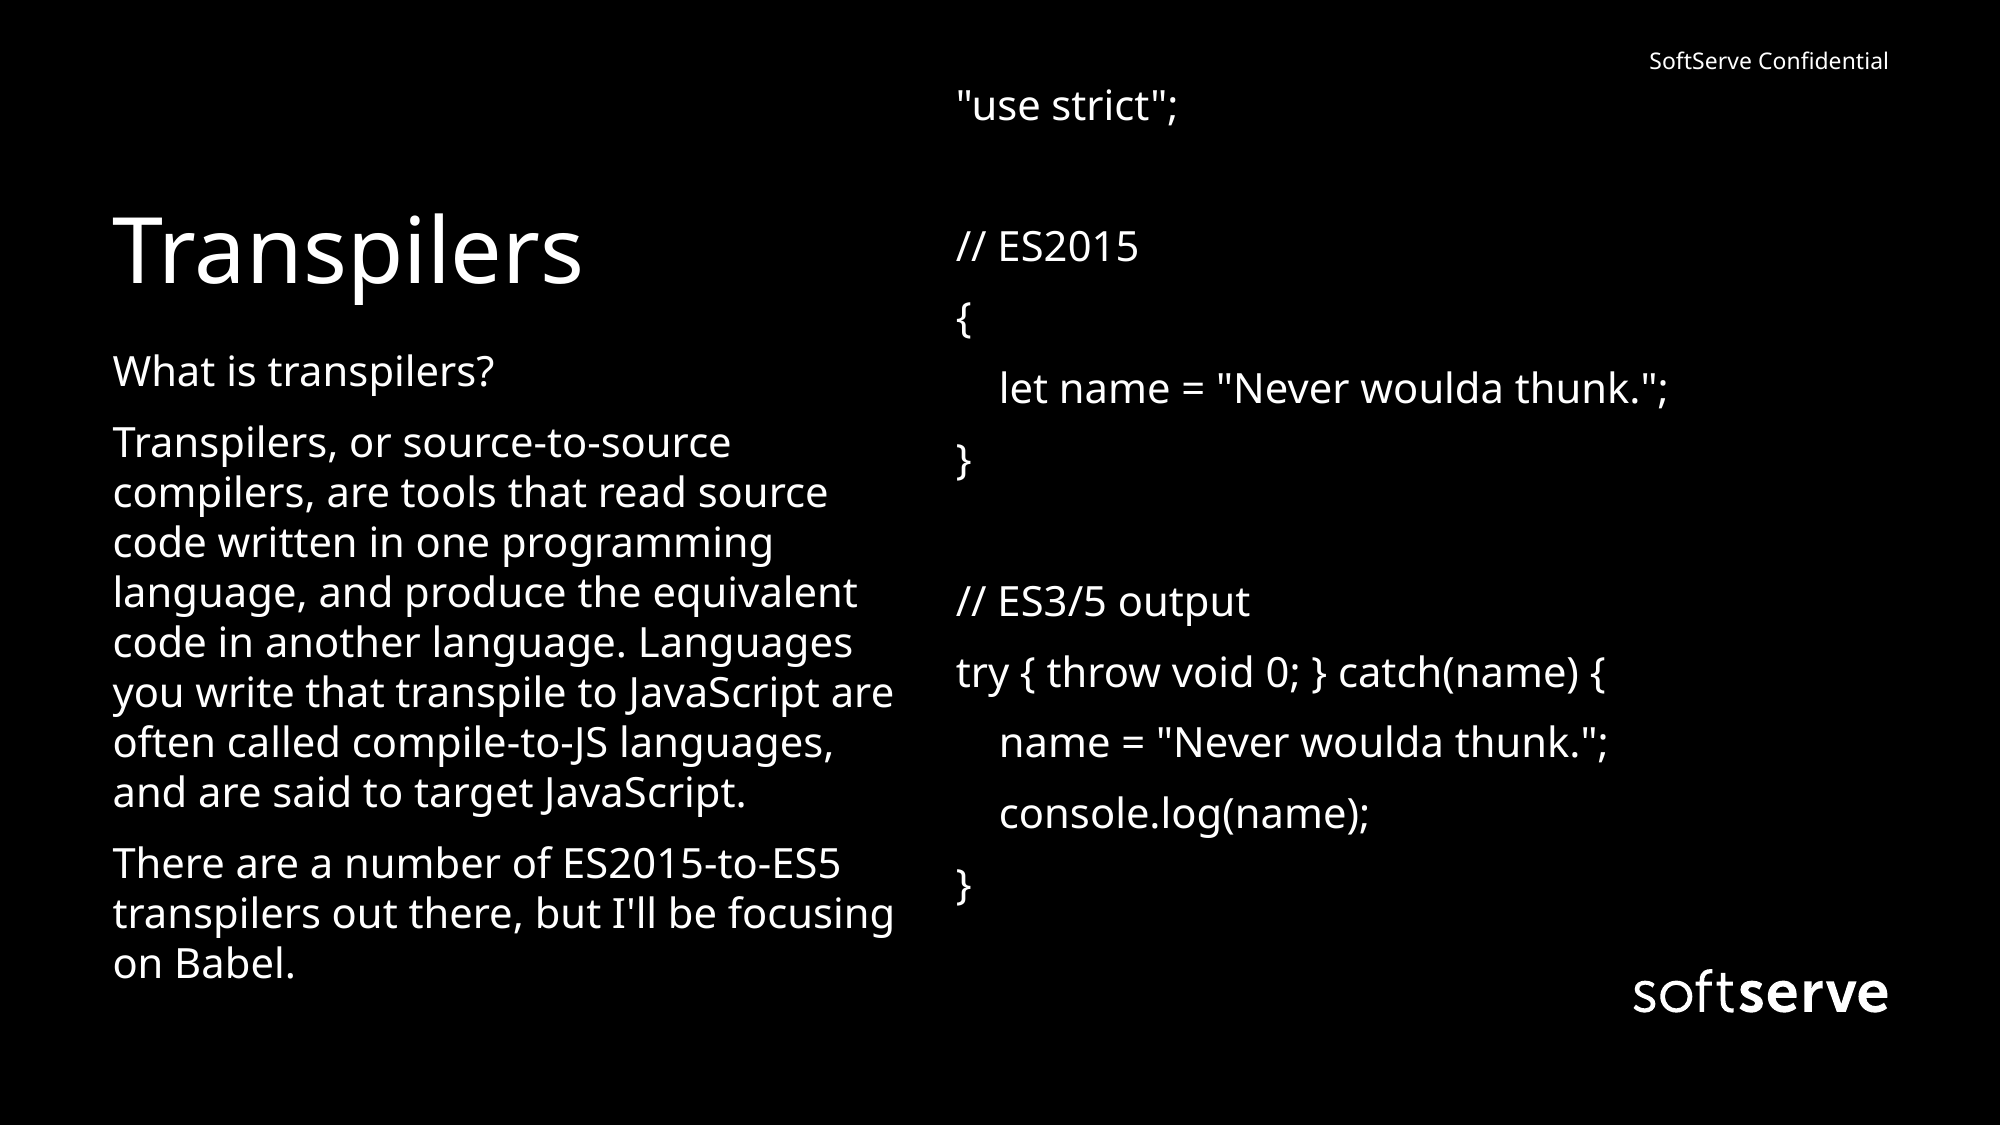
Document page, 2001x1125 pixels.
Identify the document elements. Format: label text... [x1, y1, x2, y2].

list "use strict"; // ES2015 { let name = "Never woulda thunk."; } // ES3/5 output try { throw void 0; } catch(name) { name = "Never woulda thunk."; console.log(name); } [955, 71, 2000, 745]
list What is transpilers? Transpilers, or source-to-source compilers, are tools that read source code written in one programming language, and produce the equivalent code in another language. Languages you write that transpile to JavaScript are often called compile-to-JS languages, and are said to target JavaScript. There are a number of ES2015-to-ES5 transpilers out there, but I'll be focusing on Babel. [112, 337, 912, 675]
title Transpilers [112, 205, 682, 337]
